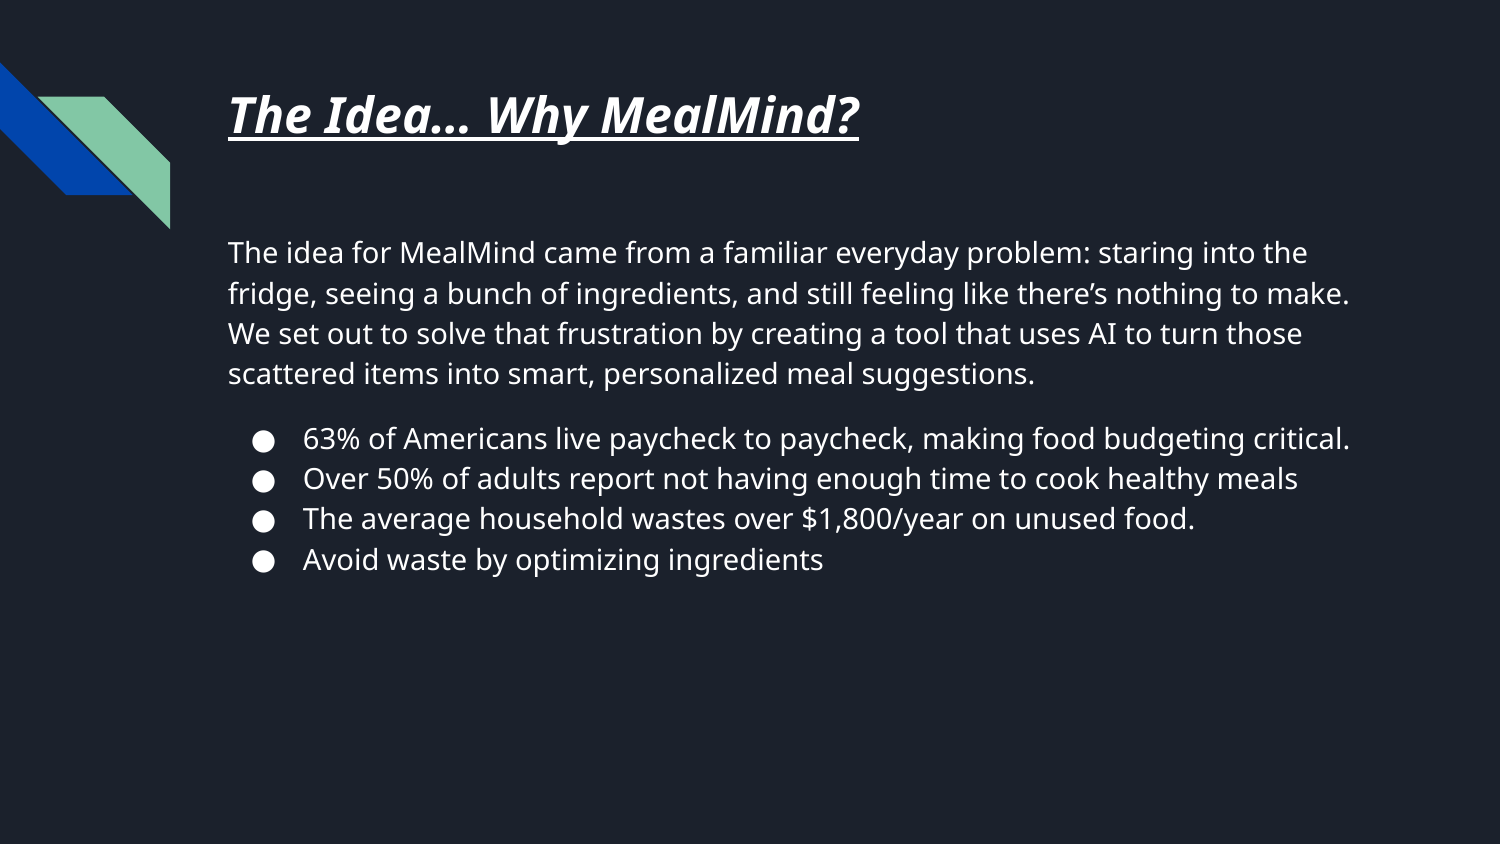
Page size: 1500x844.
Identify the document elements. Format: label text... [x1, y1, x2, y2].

title The Idea… Why MealMind? [212, 64, 1368, 214]
list The idea for MealMind came from a familiar everyday problem: staring into the fridge, seeing a bunch of ingredients, and still feeling like there’s nothing to make. We set out to solve that frustration by creating a tool that uses AI to turn those scattered items into smart, personalized meal suggestions. 63% of Americans live paycheck to paycheck, making food budgeting critical. Over 50% of adults report not having enough time to cook healthy meals The average household wastes over $1,800/year on unused food. Avoid waste by optimizing ingredients [212, 214, 1368, 693]
